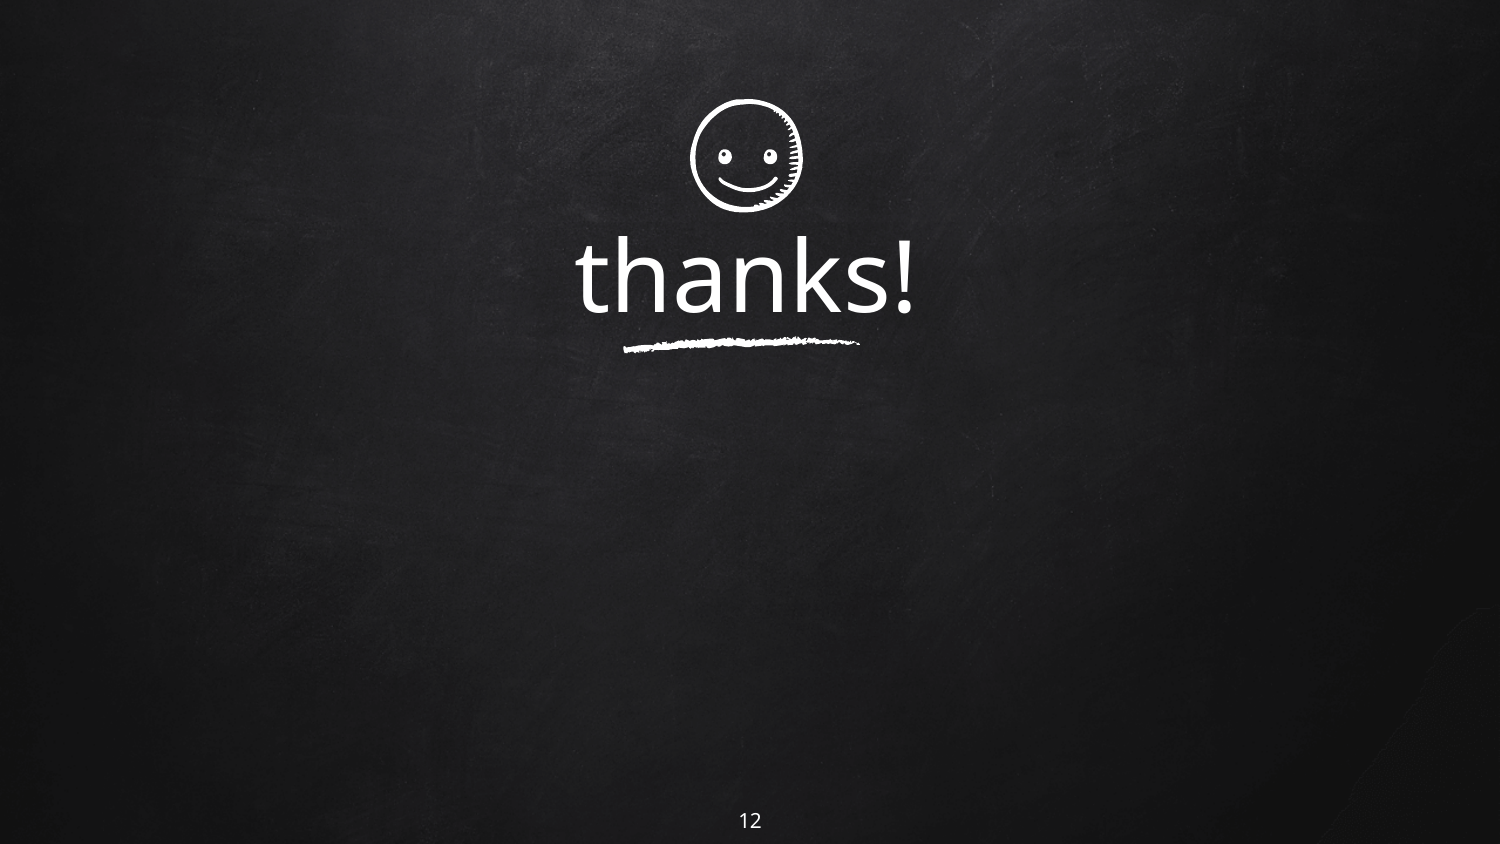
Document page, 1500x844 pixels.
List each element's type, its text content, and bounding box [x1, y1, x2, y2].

slide_number 12 [705, 792, 795, 844]
title thanks! [298, 197, 1195, 388]
text_box [623, 336, 860, 354]
picture [0, 0, 1500, 844]
text_box [690, 98, 803, 213]
